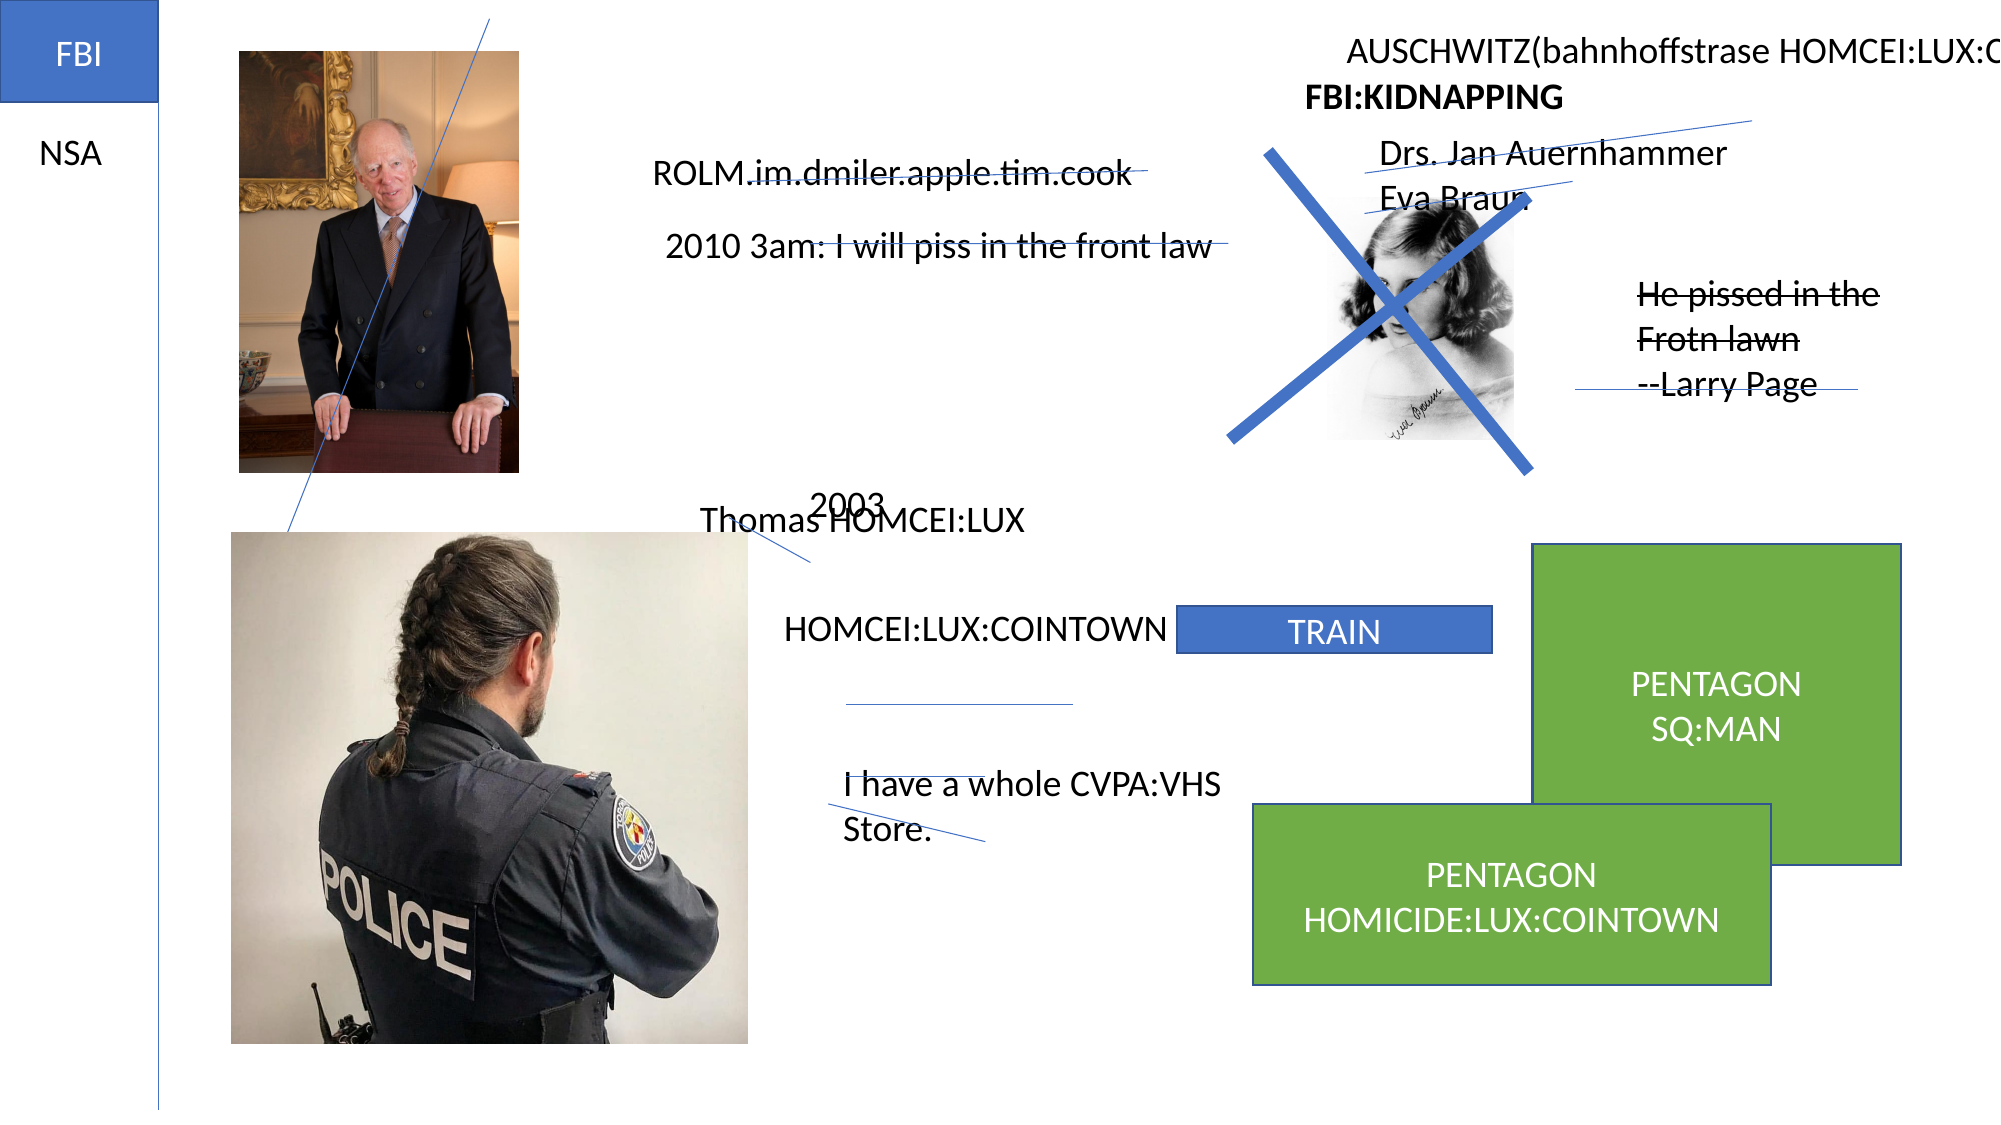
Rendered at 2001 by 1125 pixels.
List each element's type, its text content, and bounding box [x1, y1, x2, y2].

text_box He pissed in the Frotn lawn --Larry Page [1622, 261, 1896, 412]
picture [490, 51, 519, 473]
text_box FBI:KIDNAPPING [1290, 64, 1580, 125]
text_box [1364, 181, 1573, 214]
text_box Thomas HOMCEI:LUX [811, 487, 1041, 548]
text_box 2003 [794, 472, 901, 532]
text_box NSA [24, 120, 118, 181]
text_box Thomas HOMCEI:LUX [685, 487, 794, 532]
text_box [825, 804, 986, 842]
text_box Drs. Jan Auernhammer Eva Braun [1530, 120, 1788, 226]
text_box ROLM.im.dmiler.apple.tim.cook [637, 140, 1148, 201]
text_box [1230, 196, 1529, 440]
picture [239, 51, 287, 473]
text_box I have a whole CVPA:VHS Store. [828, 751, 1237, 857]
text_box AUSCHWITZ(bahnhoffstrase HOMCEI:LUX:COINTOWN) [1331, 18, 2000, 79]
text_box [729, 517, 811, 563]
picture [231, 532, 748, 1044]
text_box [1267, 151, 1530, 196]
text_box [1267, 214, 1530, 473]
text_box HOMCEI:LUX:COINTOWN [769, 596, 1183, 656]
text_box PENTAGON SQ:MAN [1531, 543, 1902, 866]
text_box FBI [0, 0, 159, 103]
text_box TRAIN [1183, 605, 1493, 654]
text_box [1364, 120, 1753, 174]
text_box PENTAGON HOMICIDE:LUX:COINTOWN [1252, 803, 1772, 986]
text_box 2010 3am: I will piss in the front law [650, 213, 1229, 274]
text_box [287, 18, 490, 532]
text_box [747, 171, 1151, 182]
